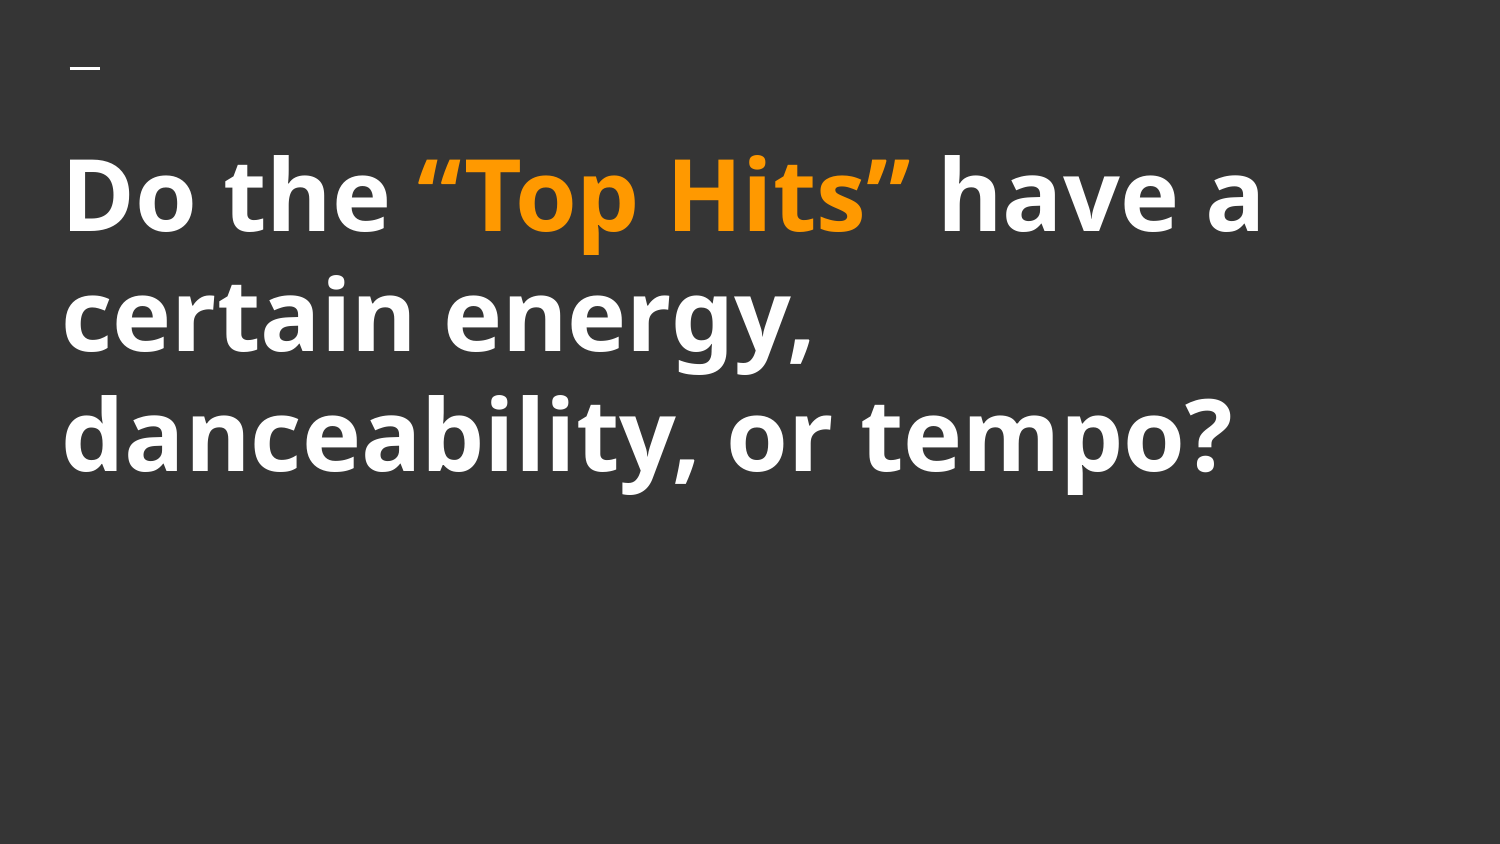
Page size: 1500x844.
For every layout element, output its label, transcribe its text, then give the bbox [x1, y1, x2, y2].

title Do the “Top Hits” have a certain energy, danceability, or tempo? [46, 116, 1463, 746]
